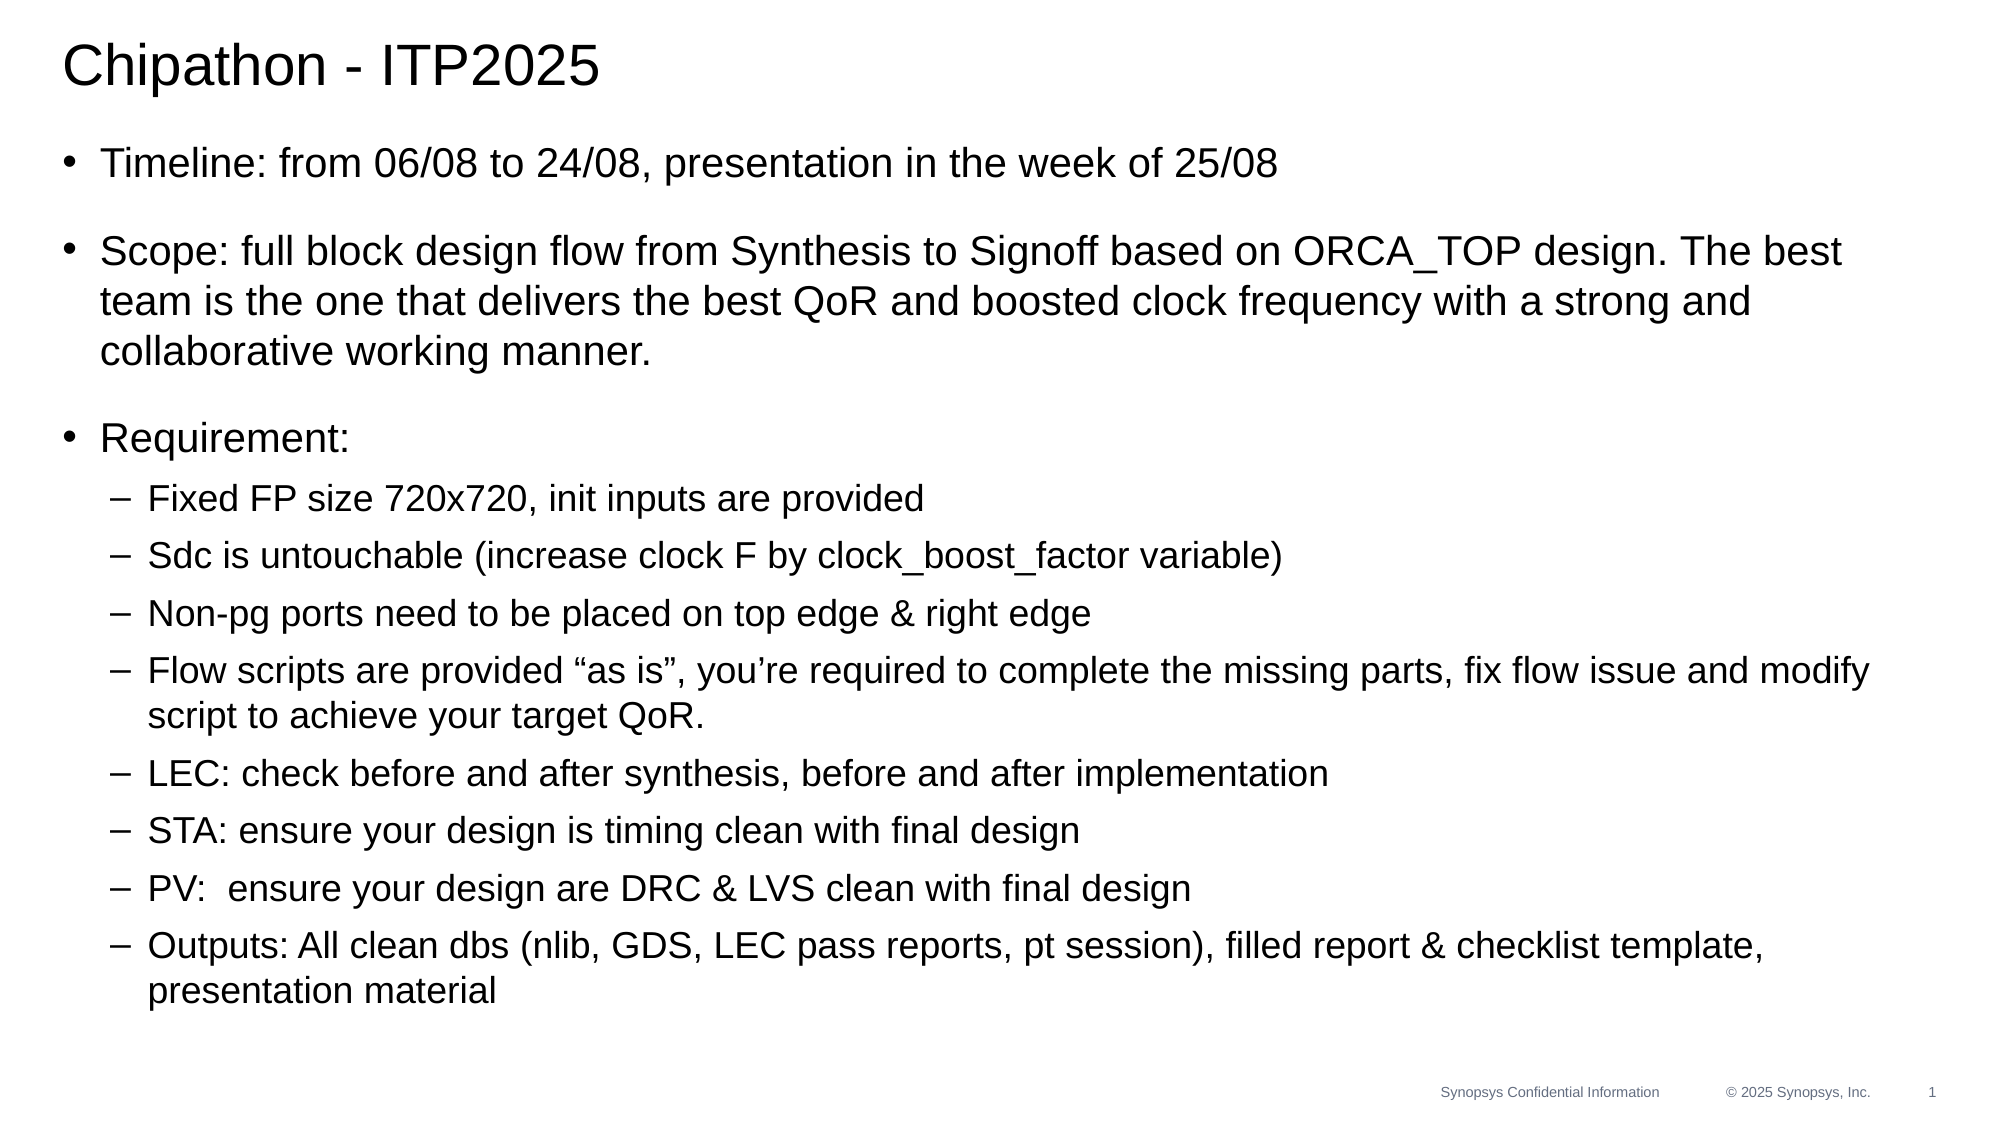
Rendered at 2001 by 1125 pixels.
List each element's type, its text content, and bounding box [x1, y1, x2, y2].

title Chipathon - ITP2025 [62, 27, 1938, 103]
list Timeline: from 06/08 to 24/08, presentation in the week of 25/08 Scope: full block design flow from Synthesis to Signoff based on ORCA_TOP design. The best team is the one that delivers the best QoR and boosted clock frequency with a strong and collaborative working manner. Requirement: Fixed FP size 720x720, init inputs are provided Sdc is untouchable (increase clock F by clock_boost_factor variable) Non-pg ports need to be placed on top edge & right edge Flow scripts are provided “as is”, you’re required to complete the missing parts, fix flow issue and modify script to achieve your target QoR. LEC: check before and after synthesis, before and after implementation STA: ensure your design is timing clean with final design PV: ensure your design are DRC & LVS clean with final design Outputs: All clean dbs (nlib, GDS, LEC pass reports, pt session), filled report & checklist template, presentation material [62, 136, 1938, 1040]
footer Synopsys Confidential Information [1180, 1073, 1660, 1109]
